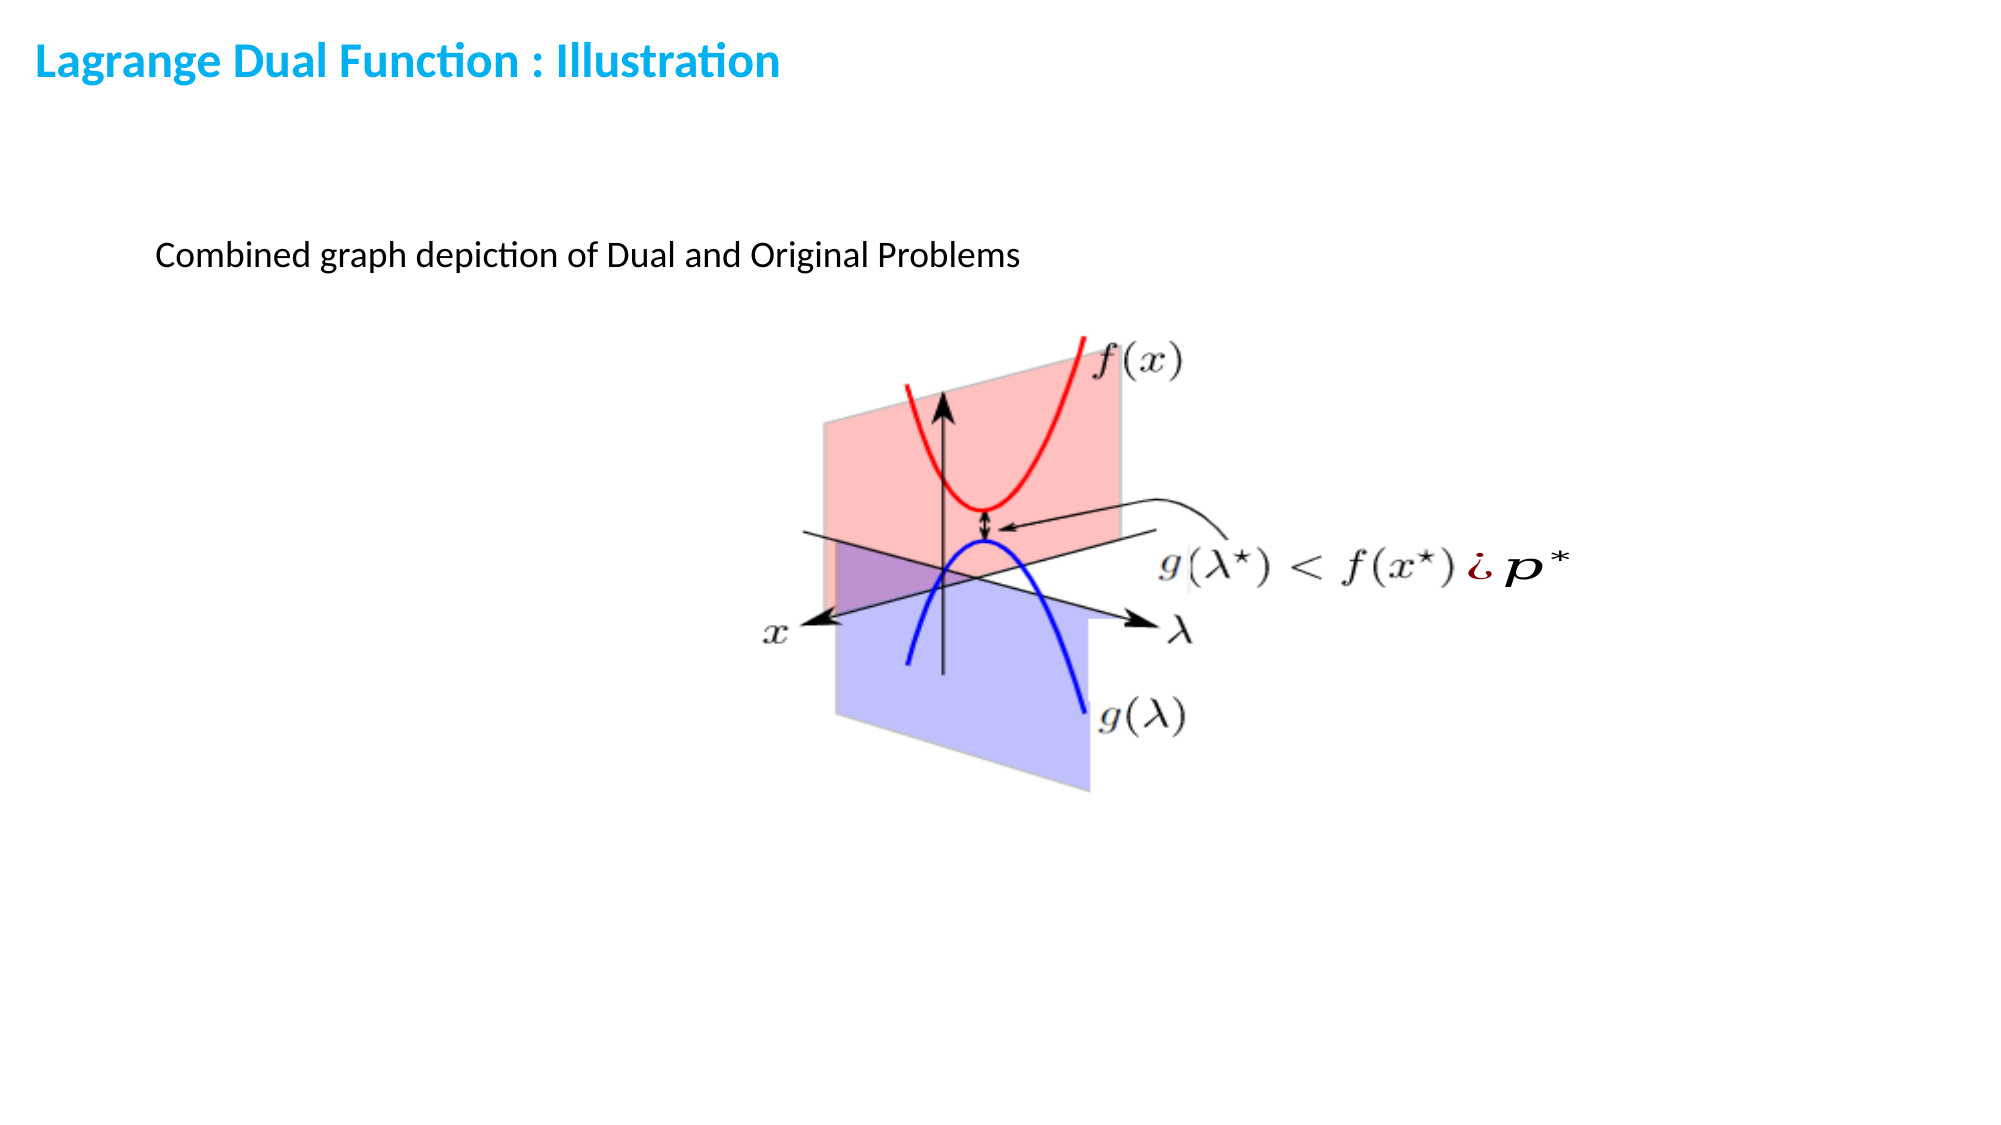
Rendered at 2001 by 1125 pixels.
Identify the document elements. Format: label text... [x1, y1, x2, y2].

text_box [725, 315, 1574, 806]
text_box Lagrange Dual Function : Illustration [20, 20, 1146, 96]
text_box Combined graph depiction of Dual and Original Problems [140, 222, 1091, 283]
